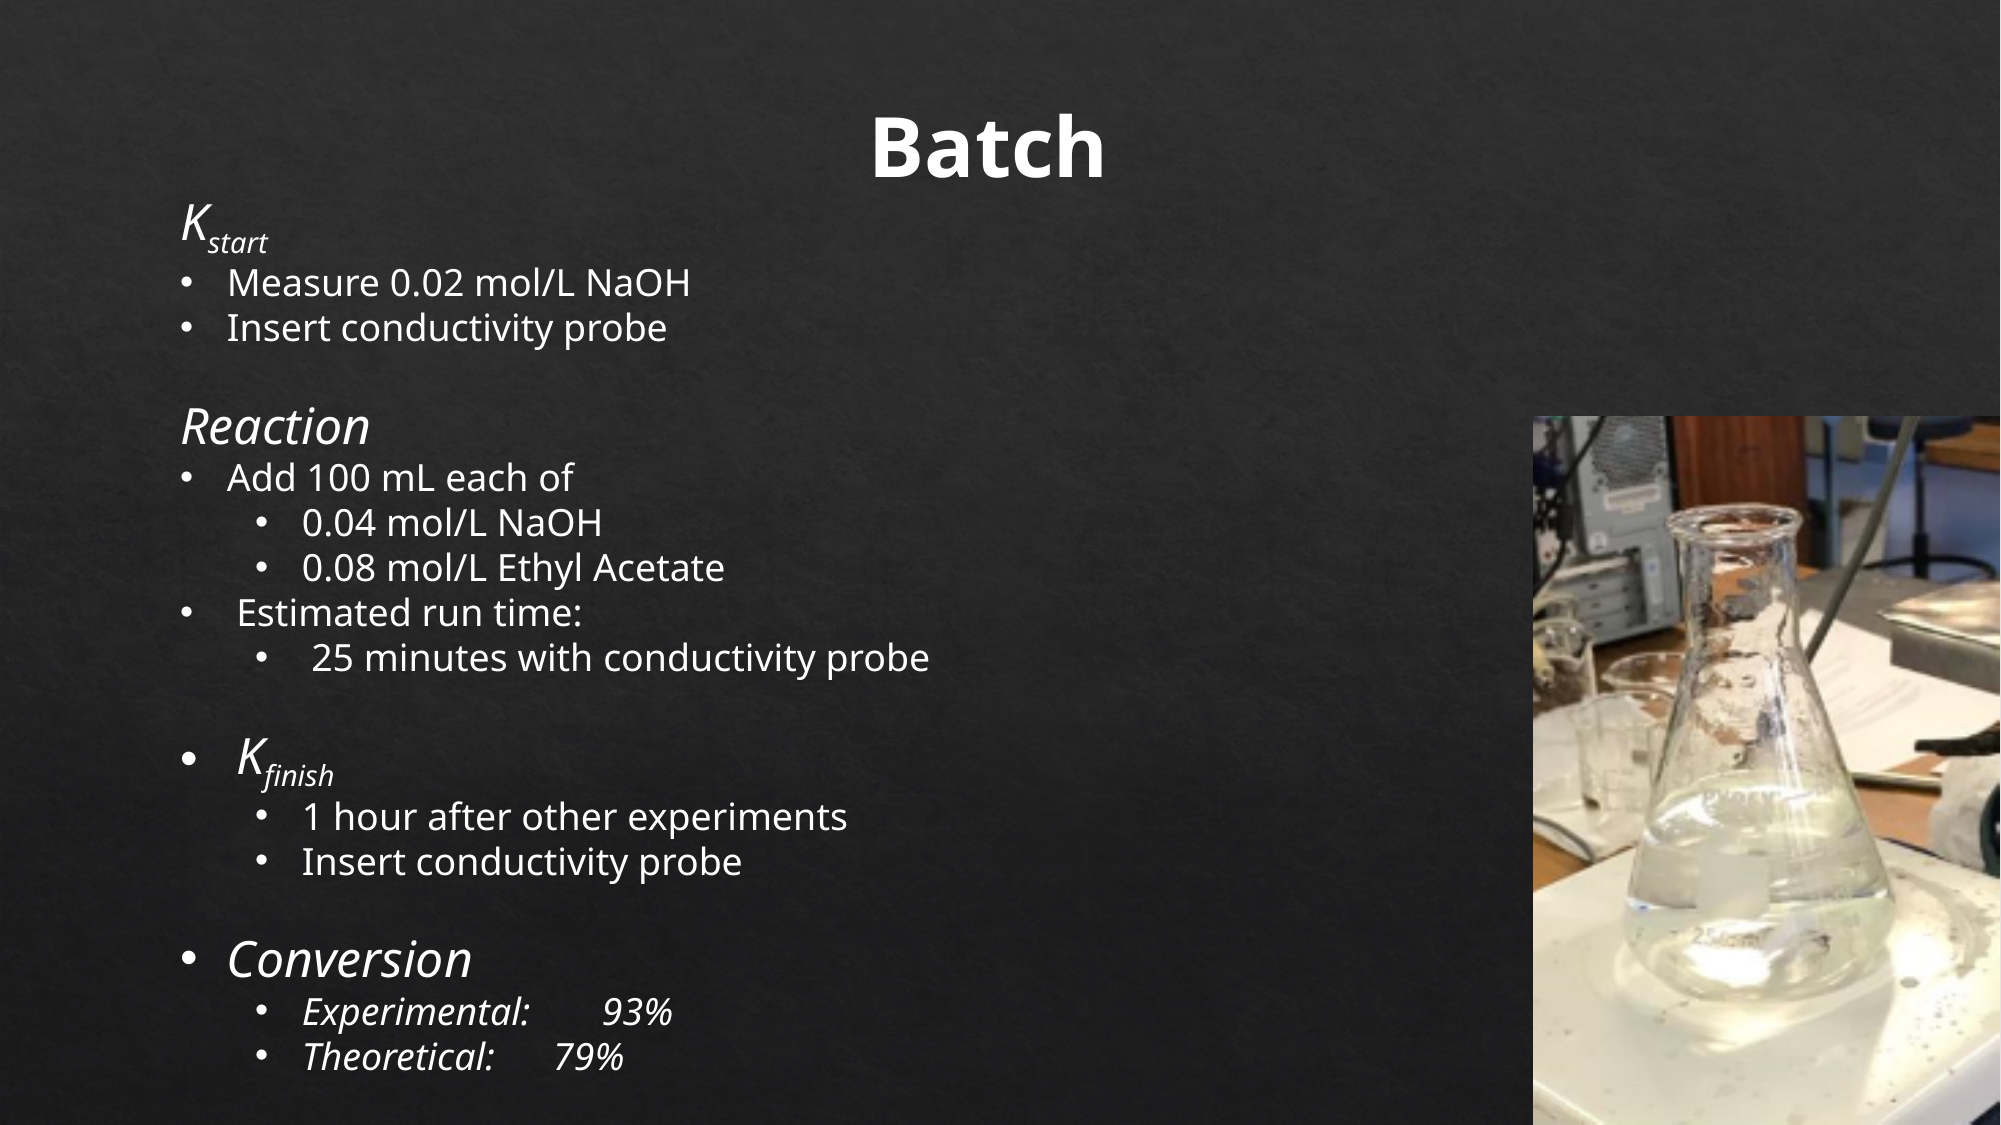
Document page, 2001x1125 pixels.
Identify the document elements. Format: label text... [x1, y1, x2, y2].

text_box Batch [817, 86, 1183, 202]
picture [1533, 415, 2000, 1125]
text_box Kstart Measure 0.02 mol/L NaOH Insert conductivity probe Reaction Add 100 mL each of 0.04 mol/L NaOH 0.08 mol/L Ethyl Acetate Estimated run time: 25 minutes with conductivity probe Kfinish 1 hour after other experiments Insert conductivity probe Conversion Experimental: 93% Theoretical: 79% [165, 183, 1144, 1085]
